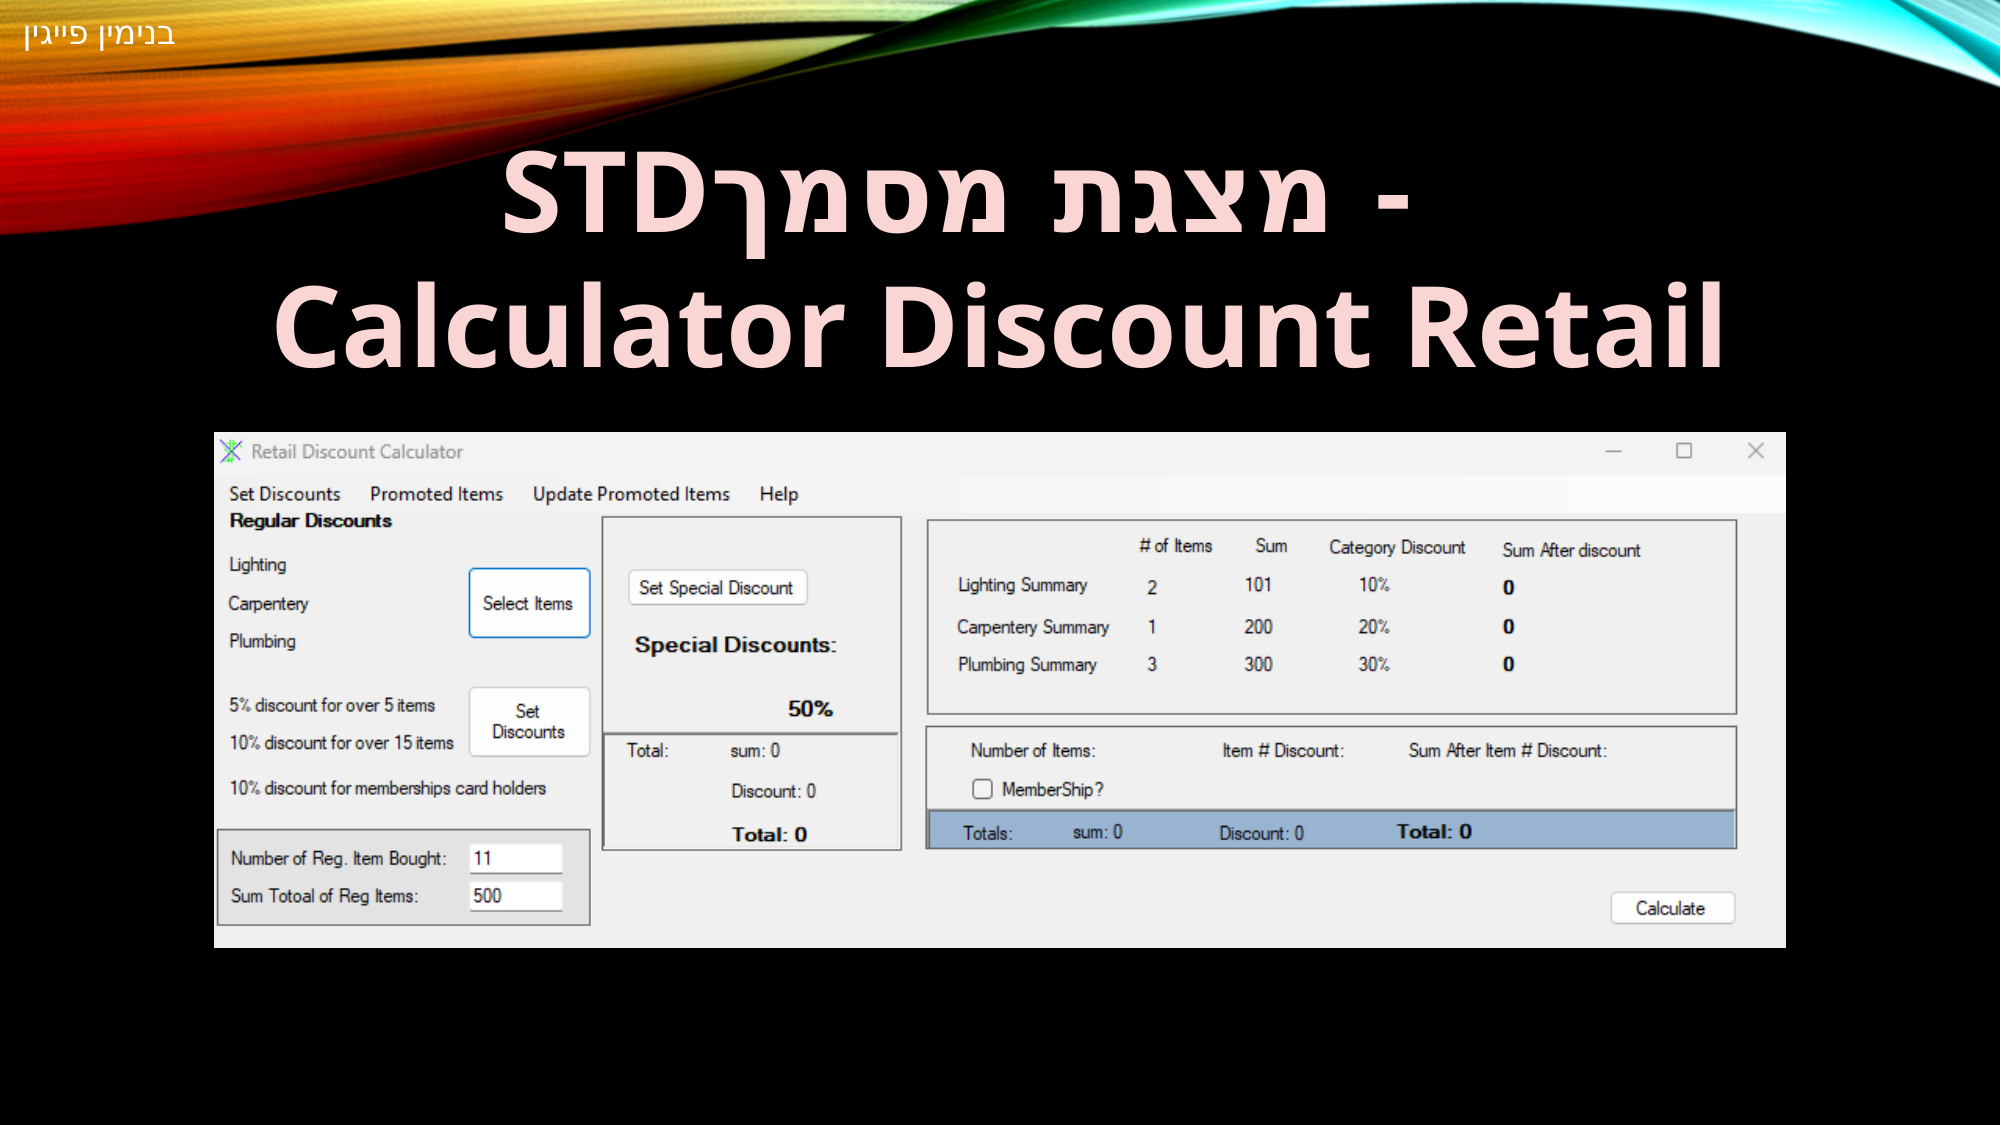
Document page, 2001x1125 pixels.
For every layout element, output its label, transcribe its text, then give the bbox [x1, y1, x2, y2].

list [214, 431, 1786, 948]
text_box בנימין פייגין [0, 8, 227, 81]
text_box STDמצגת מסמך - Calculator Discount Retail [254, 112, 1745, 398]
picture [0, 0, 2000, 237]
